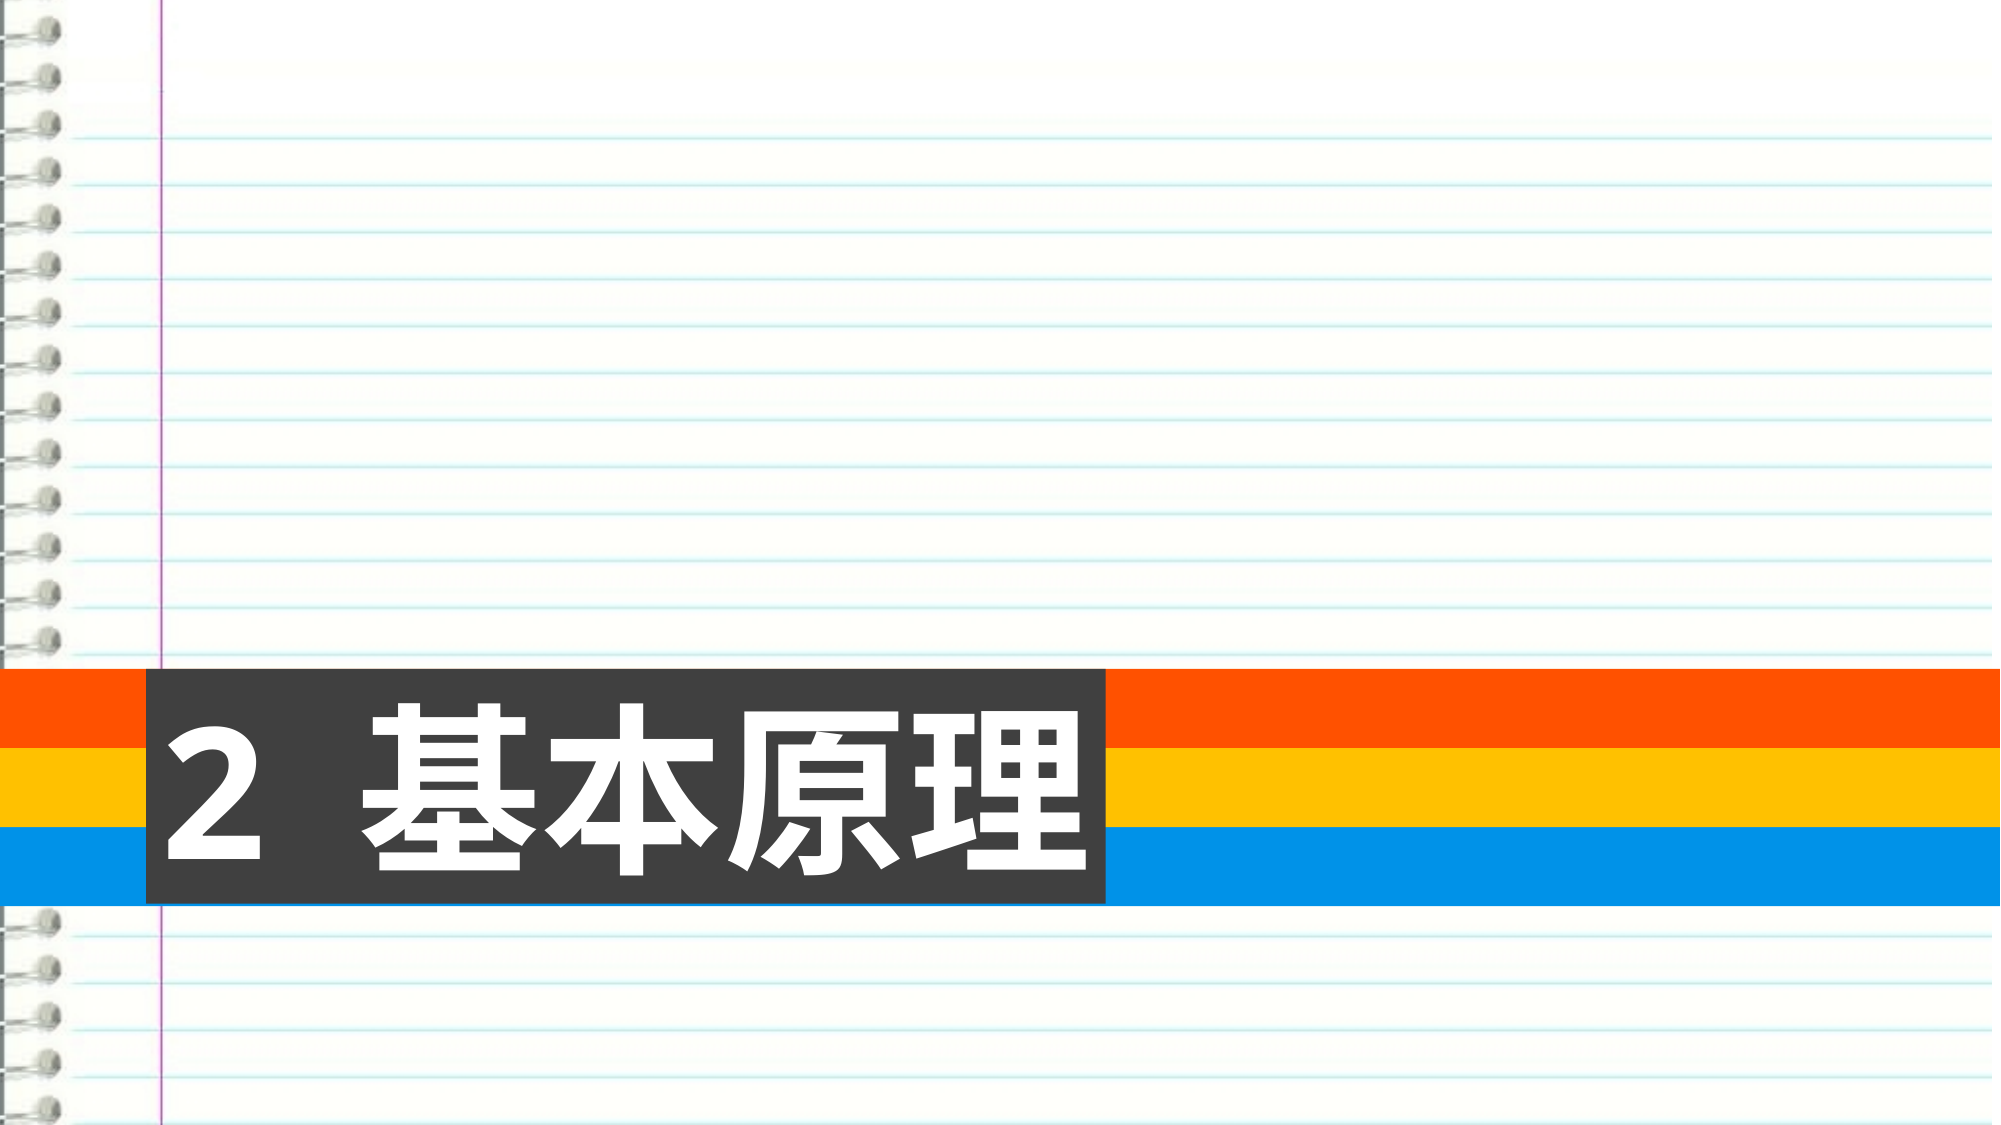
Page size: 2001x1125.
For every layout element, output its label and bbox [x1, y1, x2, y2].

text_box [0, 668, 2000, 907]
